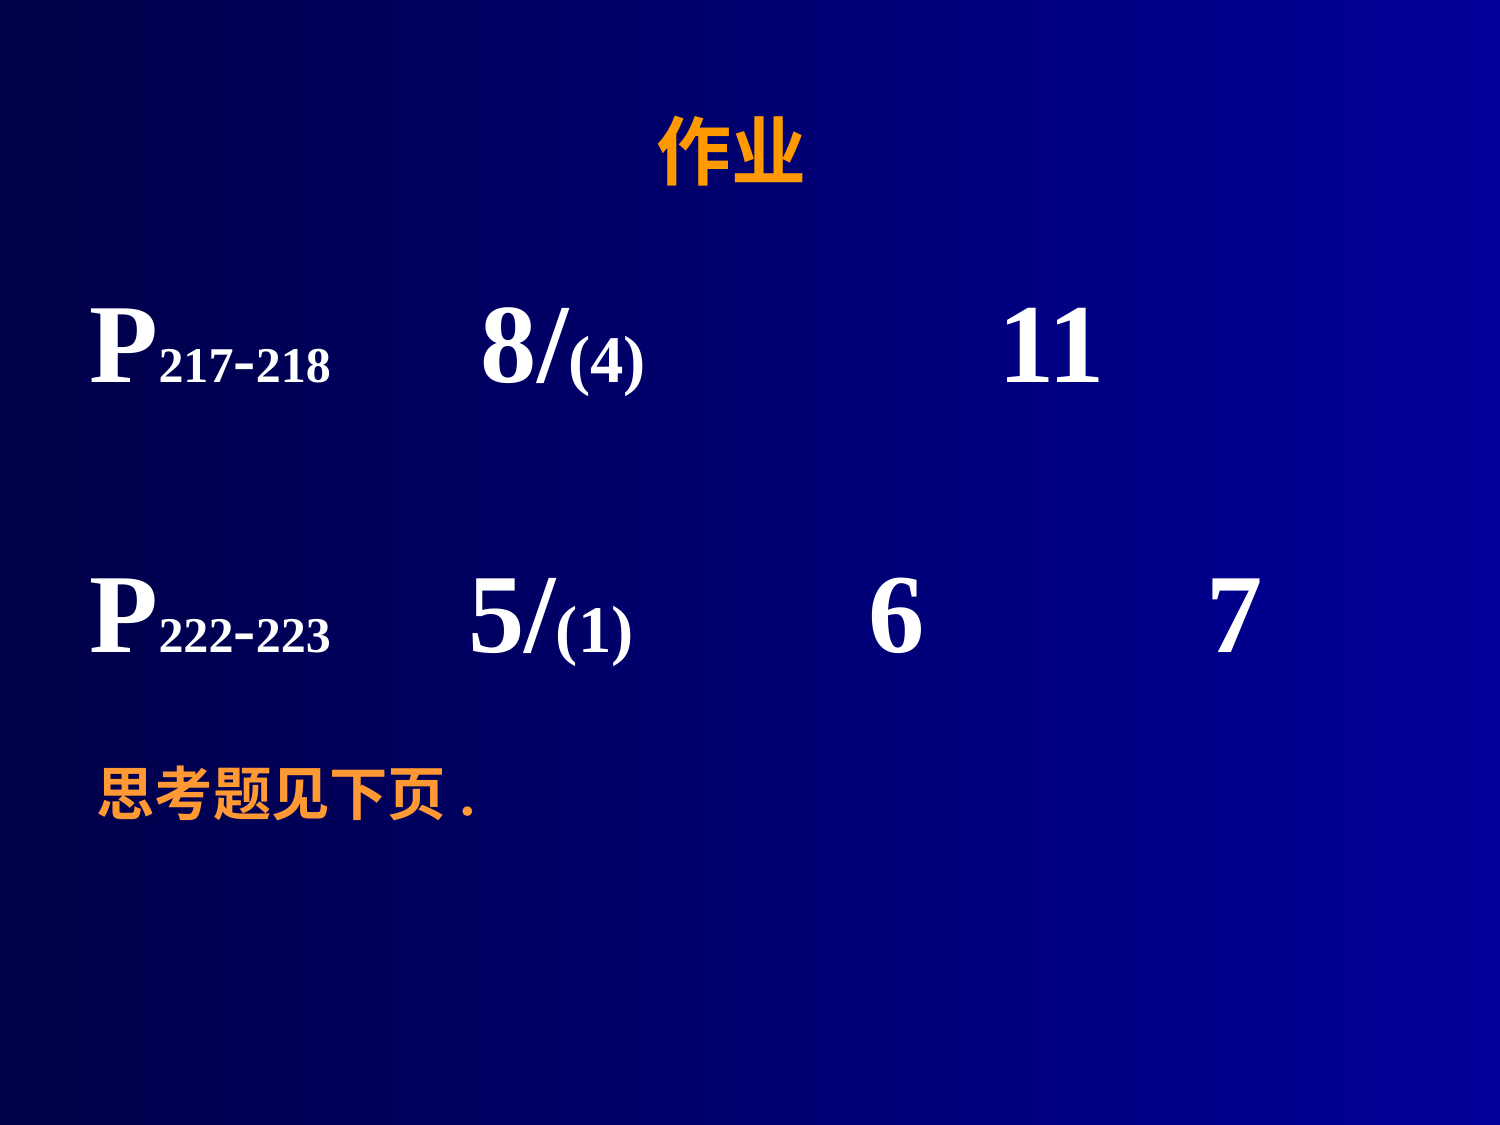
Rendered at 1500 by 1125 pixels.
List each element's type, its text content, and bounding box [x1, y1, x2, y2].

text_box P217-218 8/(4) 11 P222-223 5/(1) 6 7 [75, 262, 1450, 683]
title 作业 [624, 87, 838, 213]
text_box 思考题见下页. [81, 750, 567, 835]
